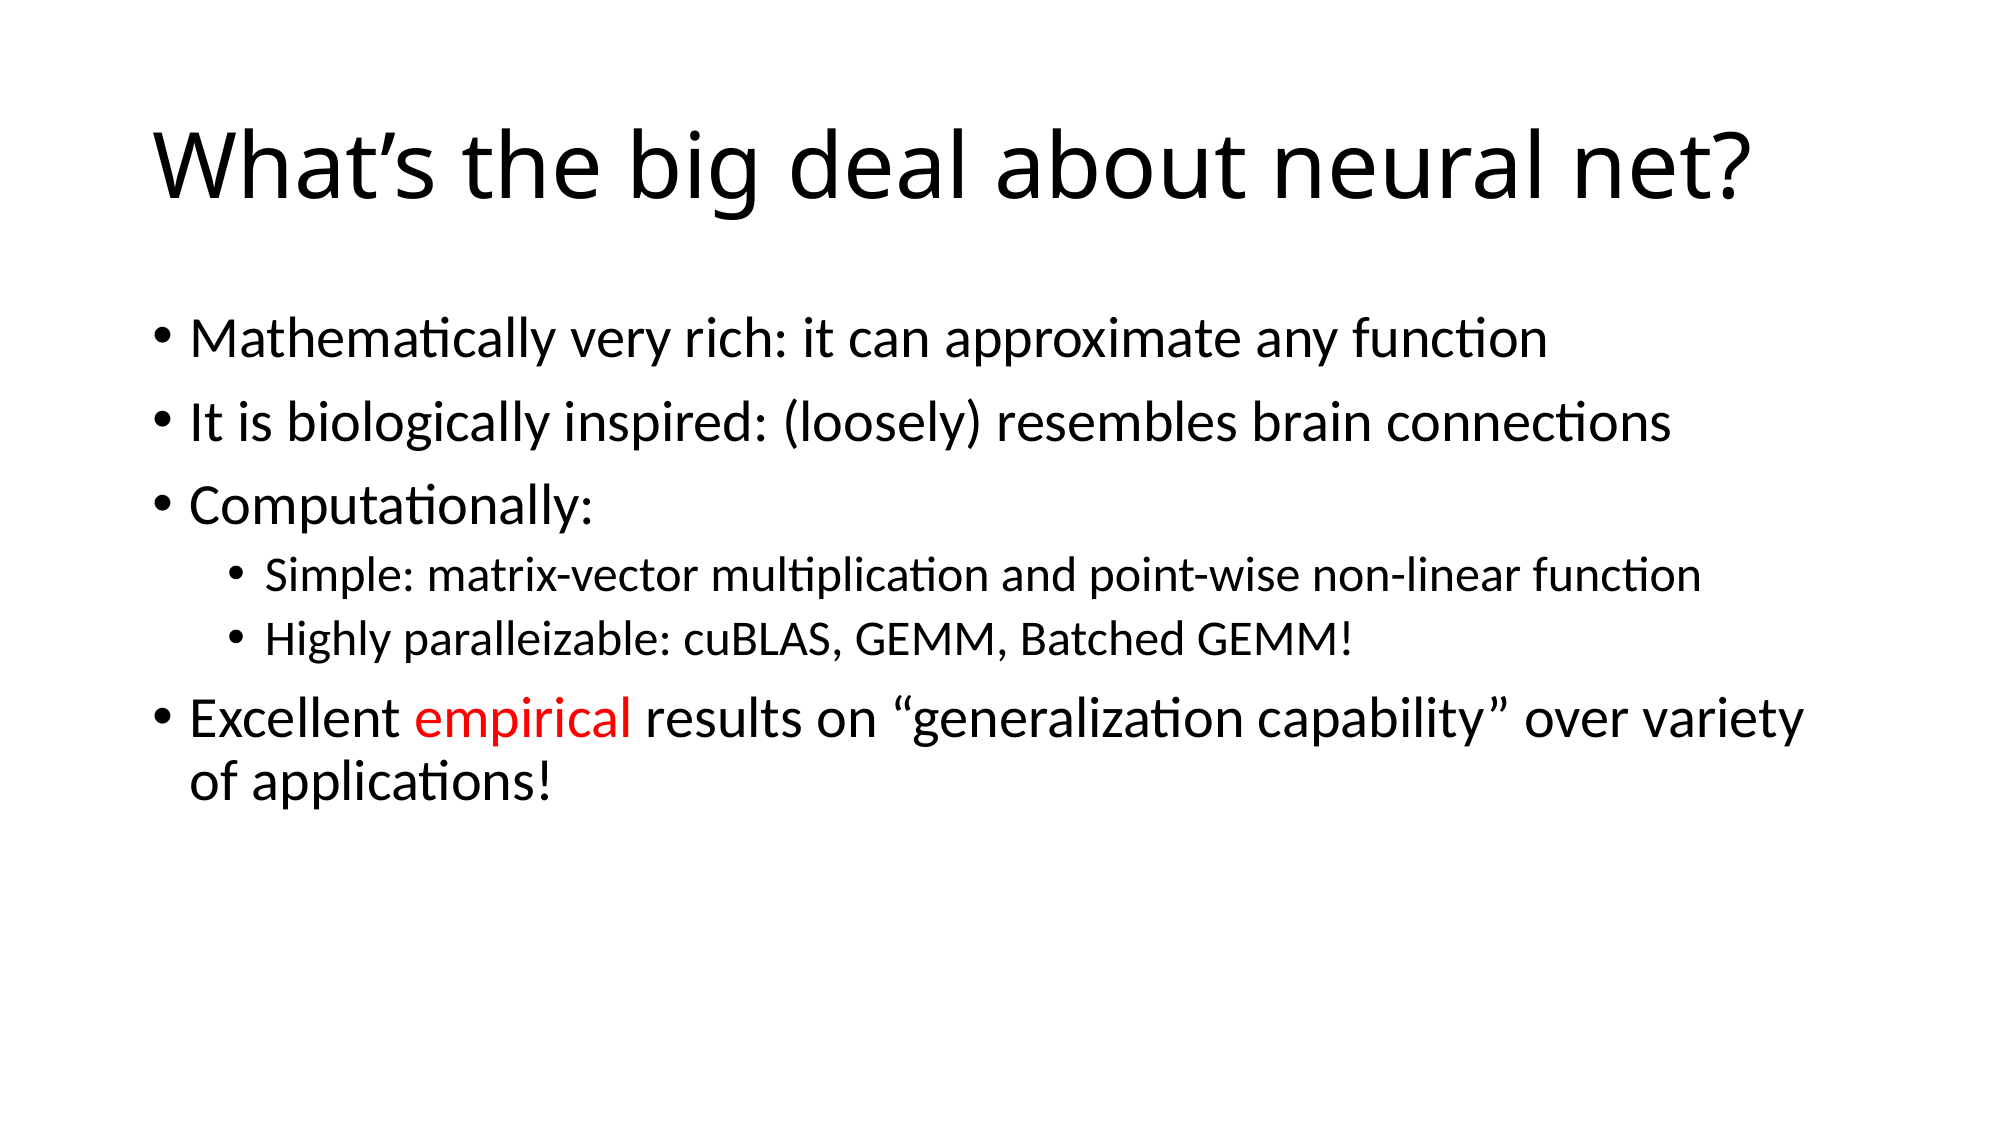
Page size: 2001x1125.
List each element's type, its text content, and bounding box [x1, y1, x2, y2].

list Mathematically very rich: it can approximate any function It is biologically inspired: (loosely) resembles brain connections Computationally: Simple: matrix-vector multiplication and point-wise non-linear function Highly paralleizable: cuBLAS, GEMM, Batched GEMM! Excellent empirical results on “generalization capability” over variety of applications! [137, 299, 1863, 1014]
title What’s the big deal about neural net? [137, 59, 1863, 278]
